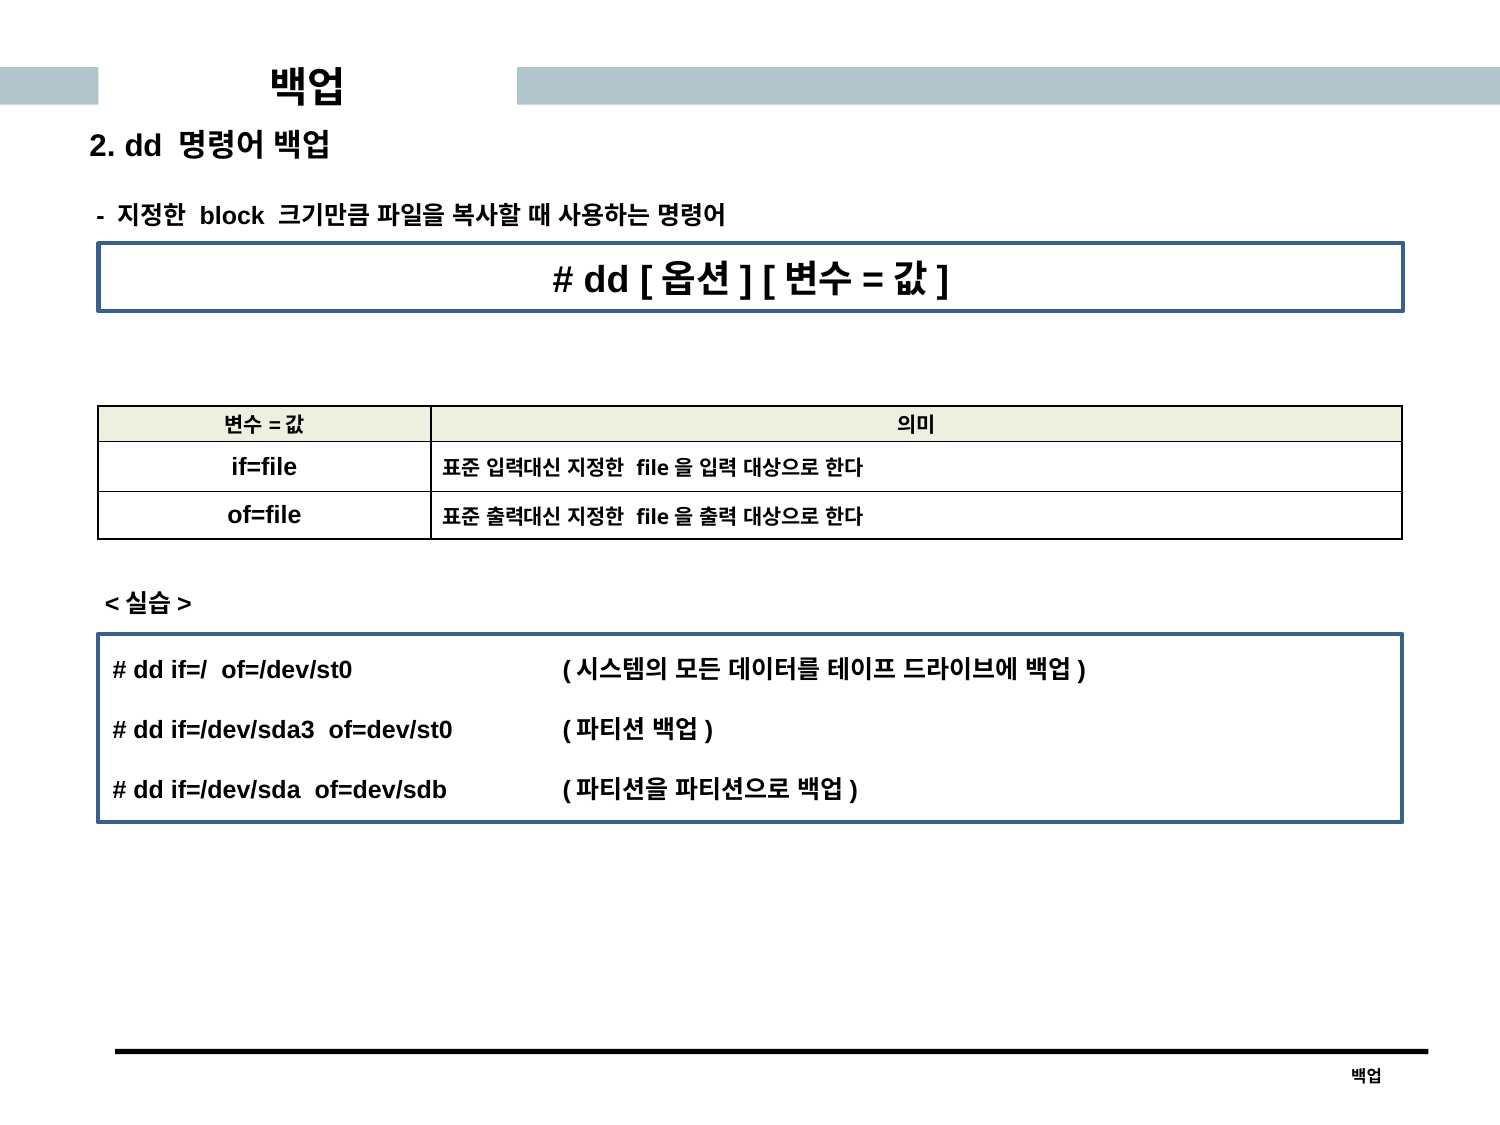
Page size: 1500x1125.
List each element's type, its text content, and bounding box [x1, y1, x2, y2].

text_box [113, 1047, 1430, 1056]
text_box [0, 65, 100, 107]
table_cell 표준 입력대신 지정한 file을 입력 대상으로 한다 [432, 442, 1401, 491]
text_box [515, 65, 1500, 107]
table_cell 표준 출력대신 지정한 file을 출력 대상으로 한다 [432, 492, 1401, 538]
text_box 2. dd 명령어 백업 - 지정한 block 크기만큼 파일을 복사할 때 사용하는 명령어 [74, 117, 1457, 238]
text_box # dd if=/ of=/dev/st0 (시스템의 모든 데이터를 테이프 드라이브에 백업) # dd if=/dev/sda3 of=dev/st0 (파티션 백업) # dd if=/dev/sda of=dev/sdb (파티션을 파티션으로 백업) [96, 632, 1404, 824]
table_header 의미 [432, 407, 1401, 441]
table_cell if=file [99, 442, 430, 491]
text_box 백업 [1305, 1058, 1429, 1094]
table_cell of=file [99, 492, 430, 538]
text_box 백업 [112, 54, 503, 117]
text_box <실습> [89, 580, 1442, 626]
table_header 변수=값 [99, 407, 430, 441]
text_box # dd [옵션] [변수=값] [96, 241, 1405, 313]
